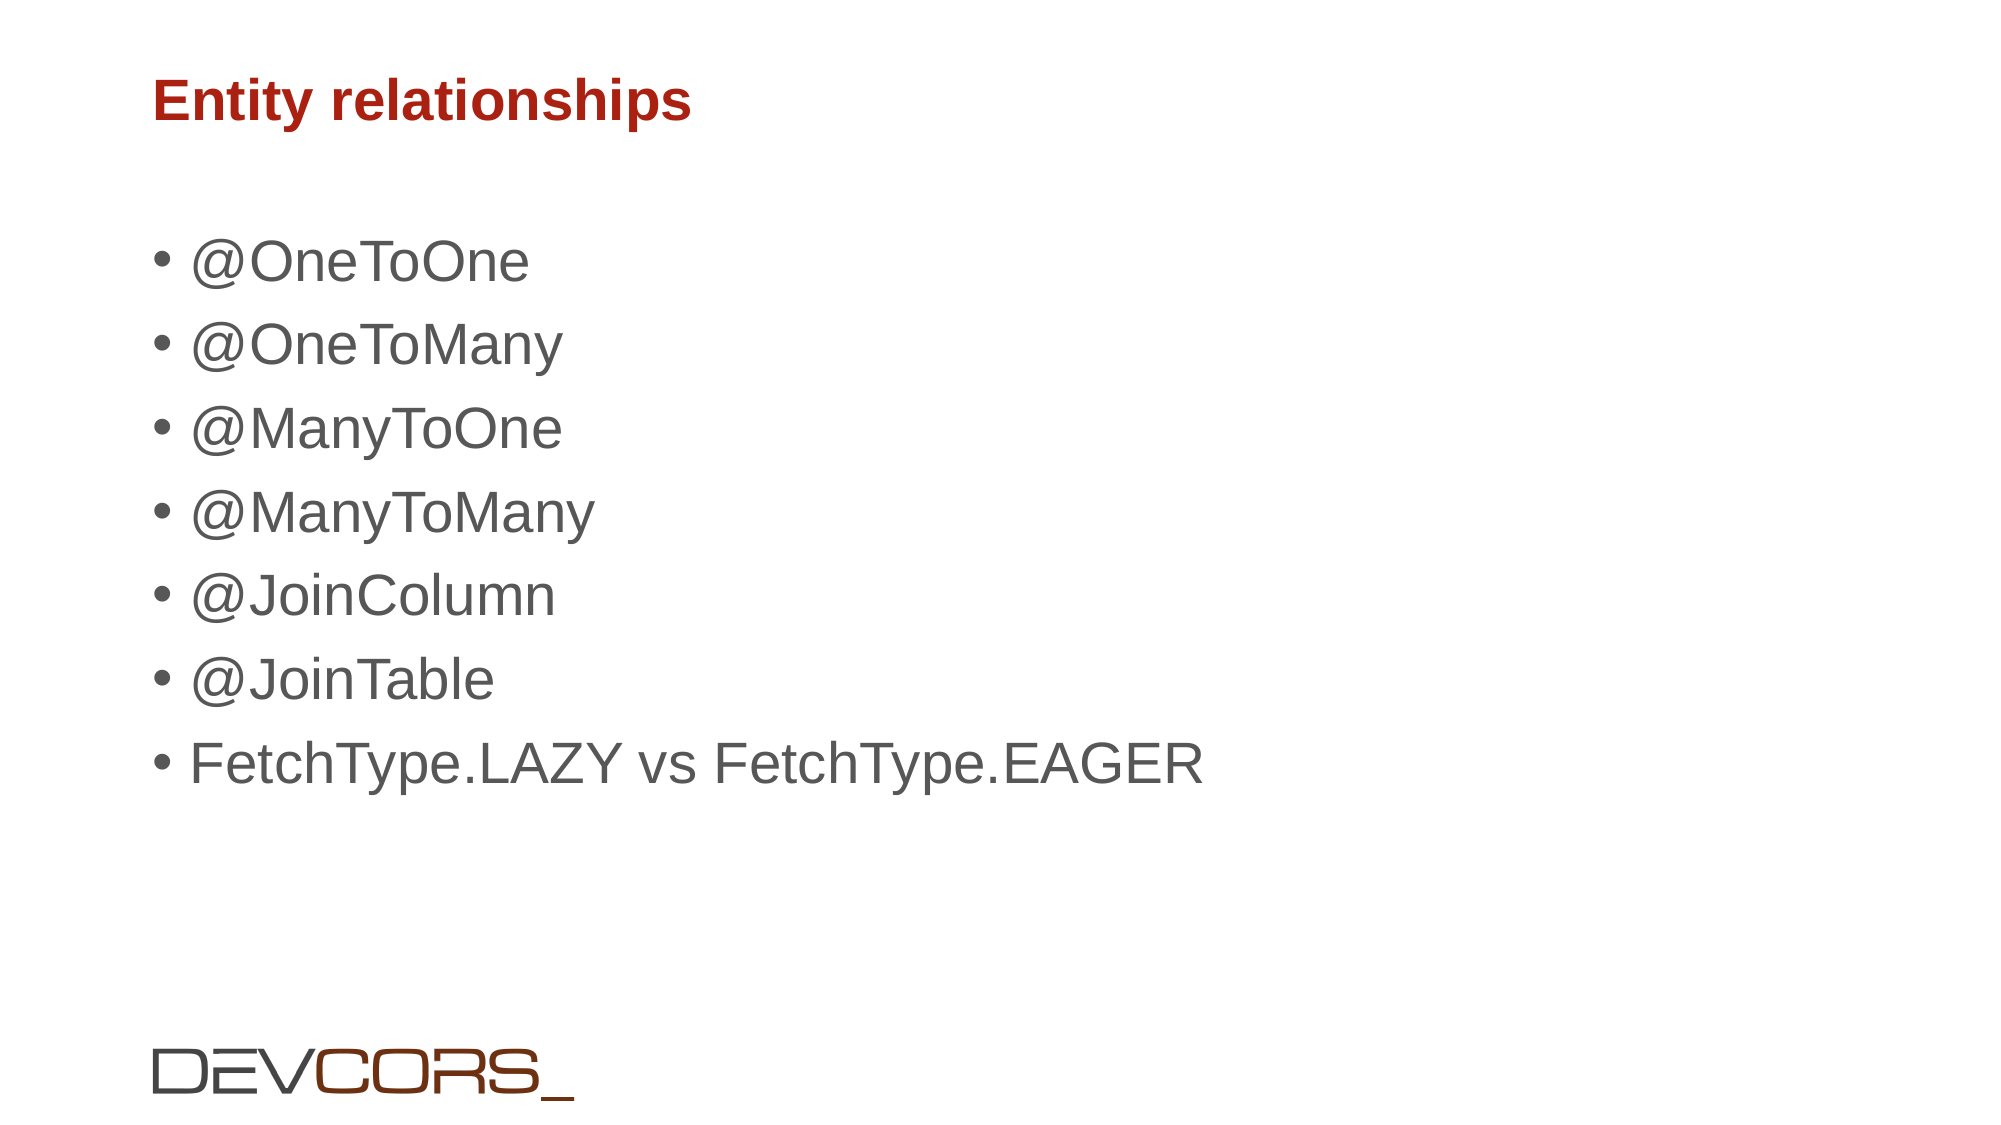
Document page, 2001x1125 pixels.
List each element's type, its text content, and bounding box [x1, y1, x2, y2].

list @OneToOne @OneToMany @ManyToOne @ManyToMany @JoinColumn @JoinTable FetchType.LAZY vs FetchType.EAGER [137, 223, 1863, 1014]
title Entity relationships [137, 59, 1863, 144]
picture [137, 1014, 588, 1125]
